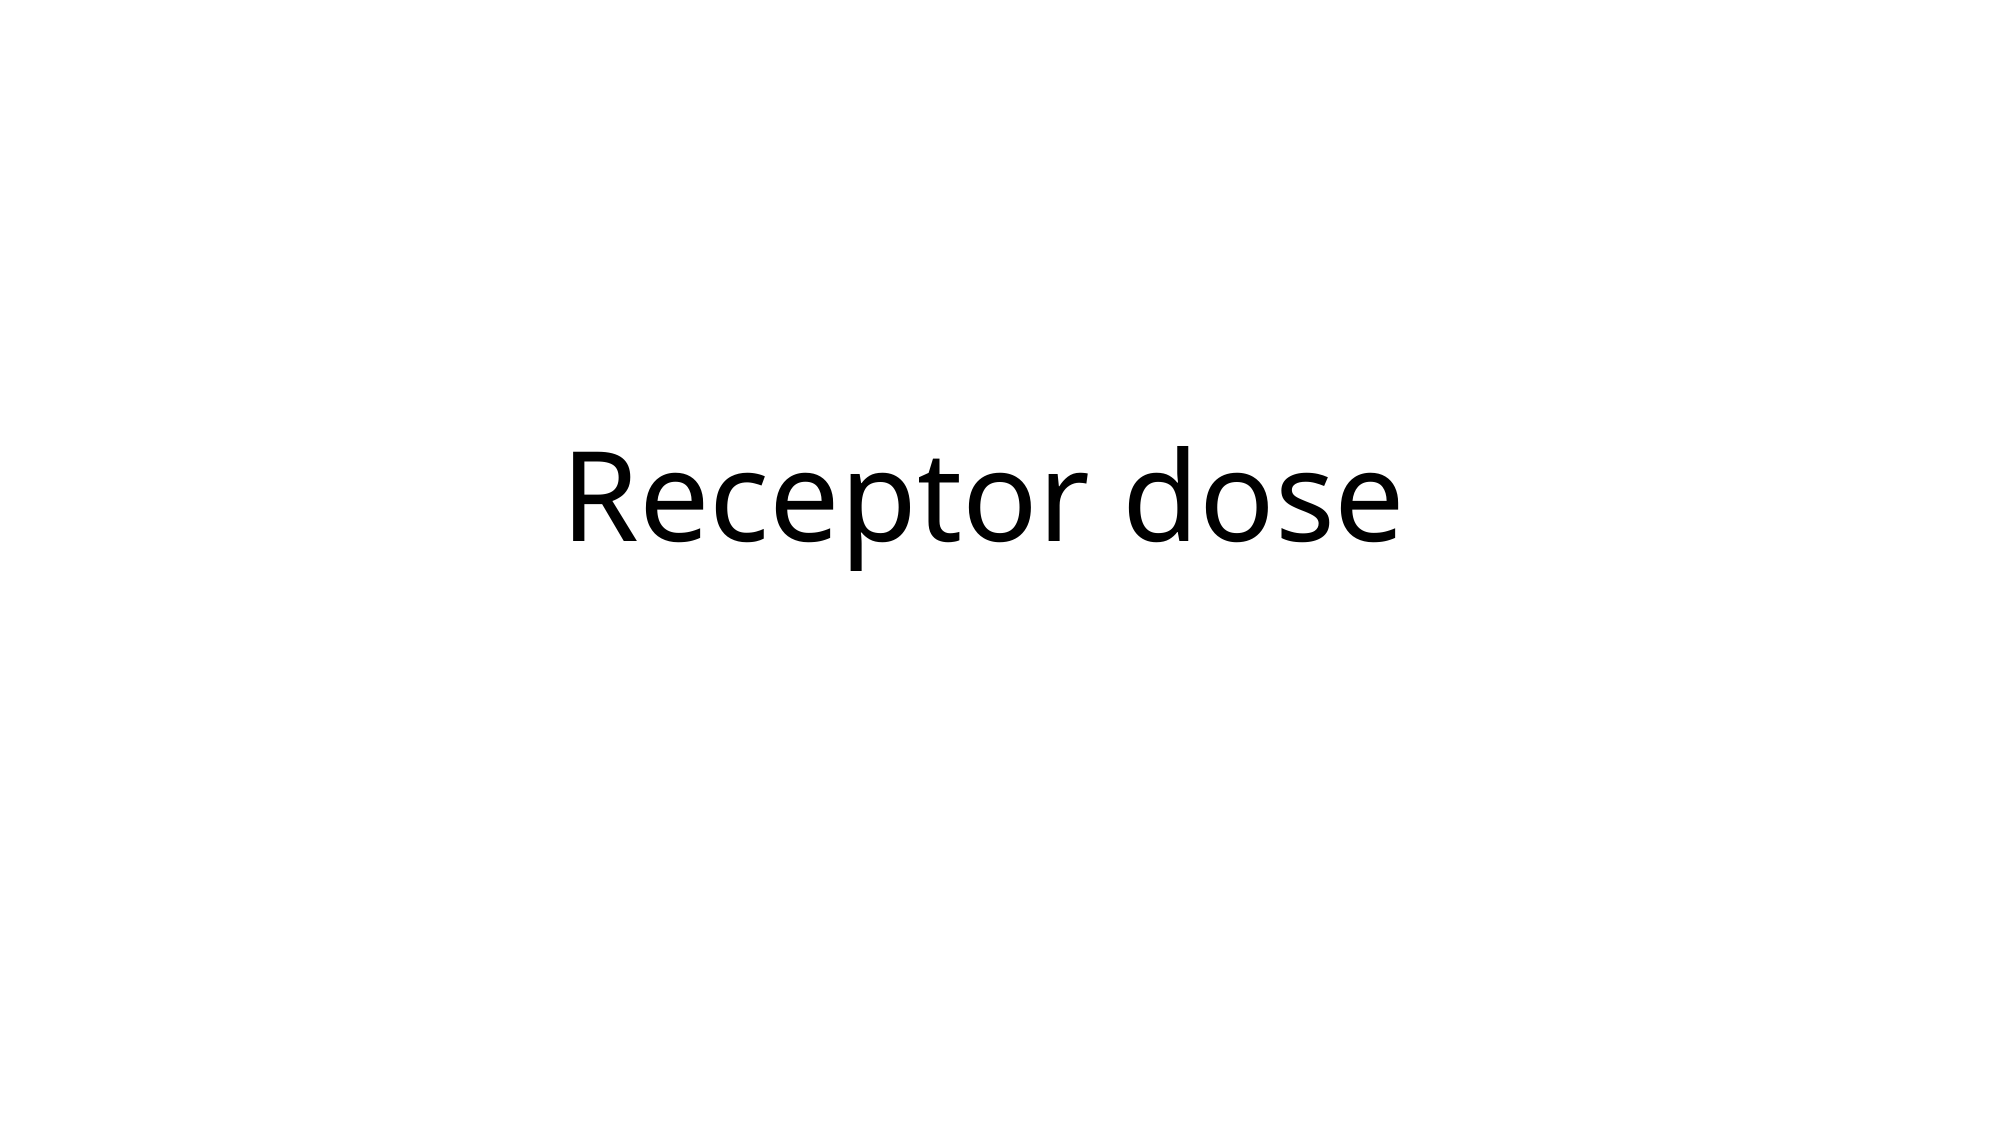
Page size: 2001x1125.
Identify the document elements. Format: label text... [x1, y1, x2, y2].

title Receptor dose [249, 184, 1750, 576]
